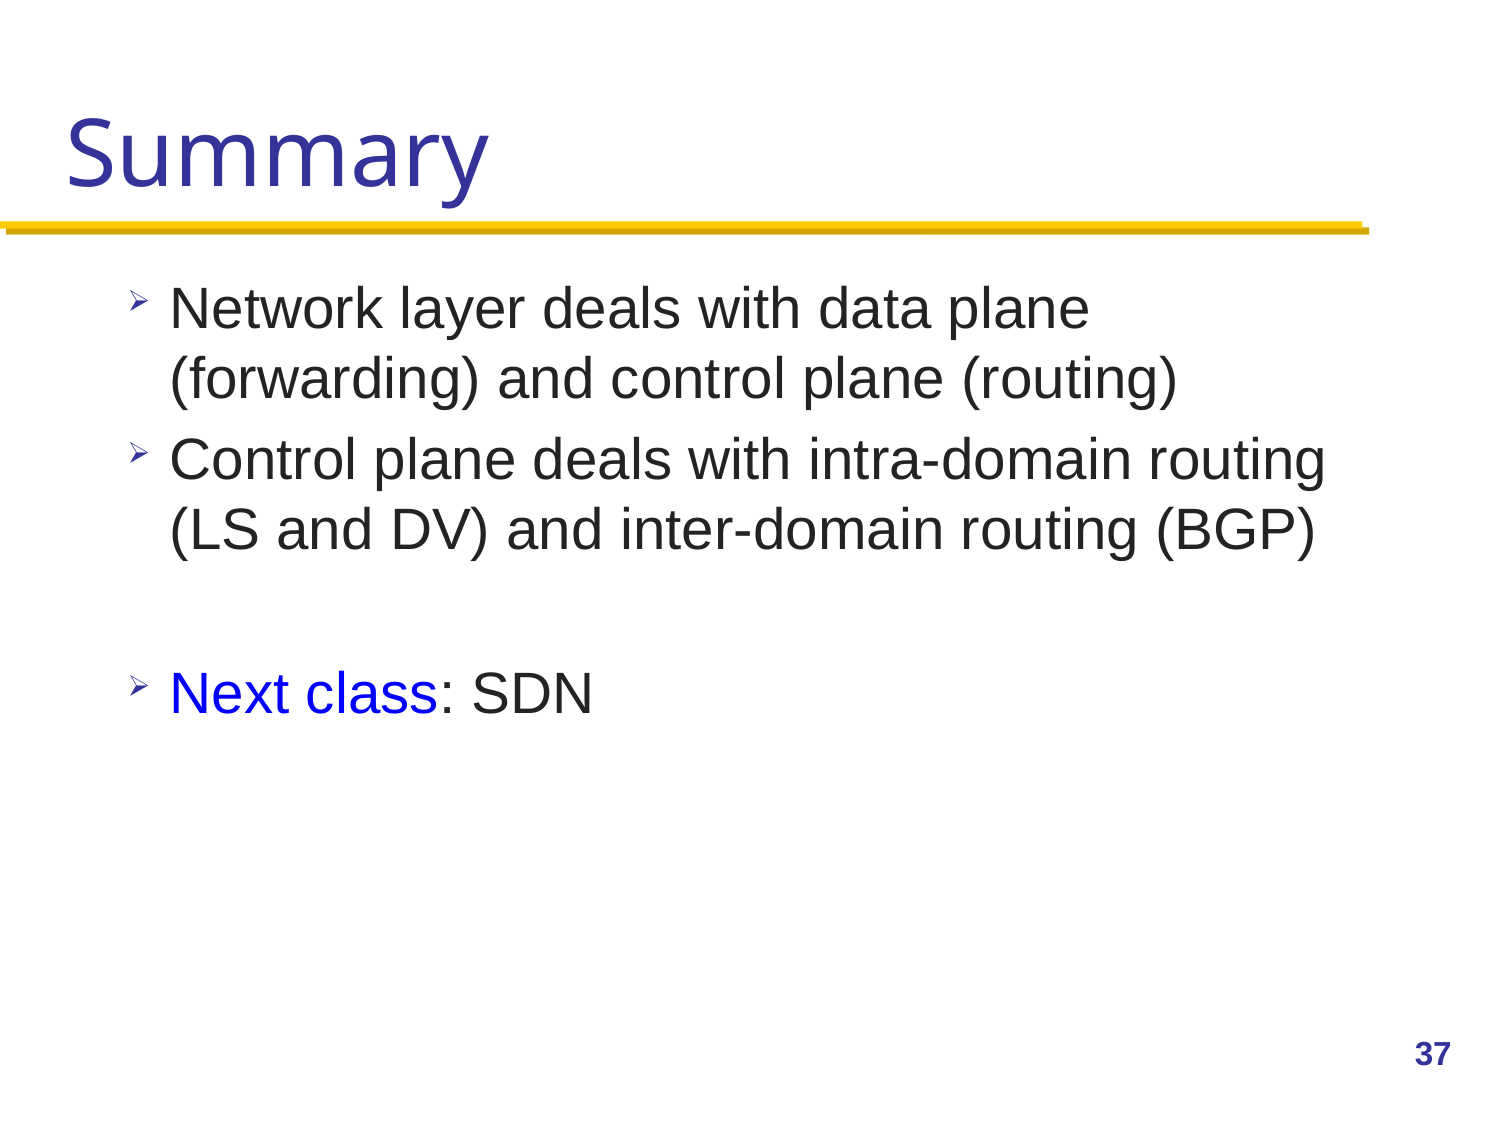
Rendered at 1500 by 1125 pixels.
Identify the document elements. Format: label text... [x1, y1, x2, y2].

title Summary [49, 24, 1451, 213]
slide_number 37 [1400, 1025, 1500, 1100]
list Network layer deals with data plane (forwarding) and control plane (routing) Control plane deals with intra-domain routing (LS and DV) and inter-domain routing (BGP) Next class: SDN [112, 262, 1413, 988]
